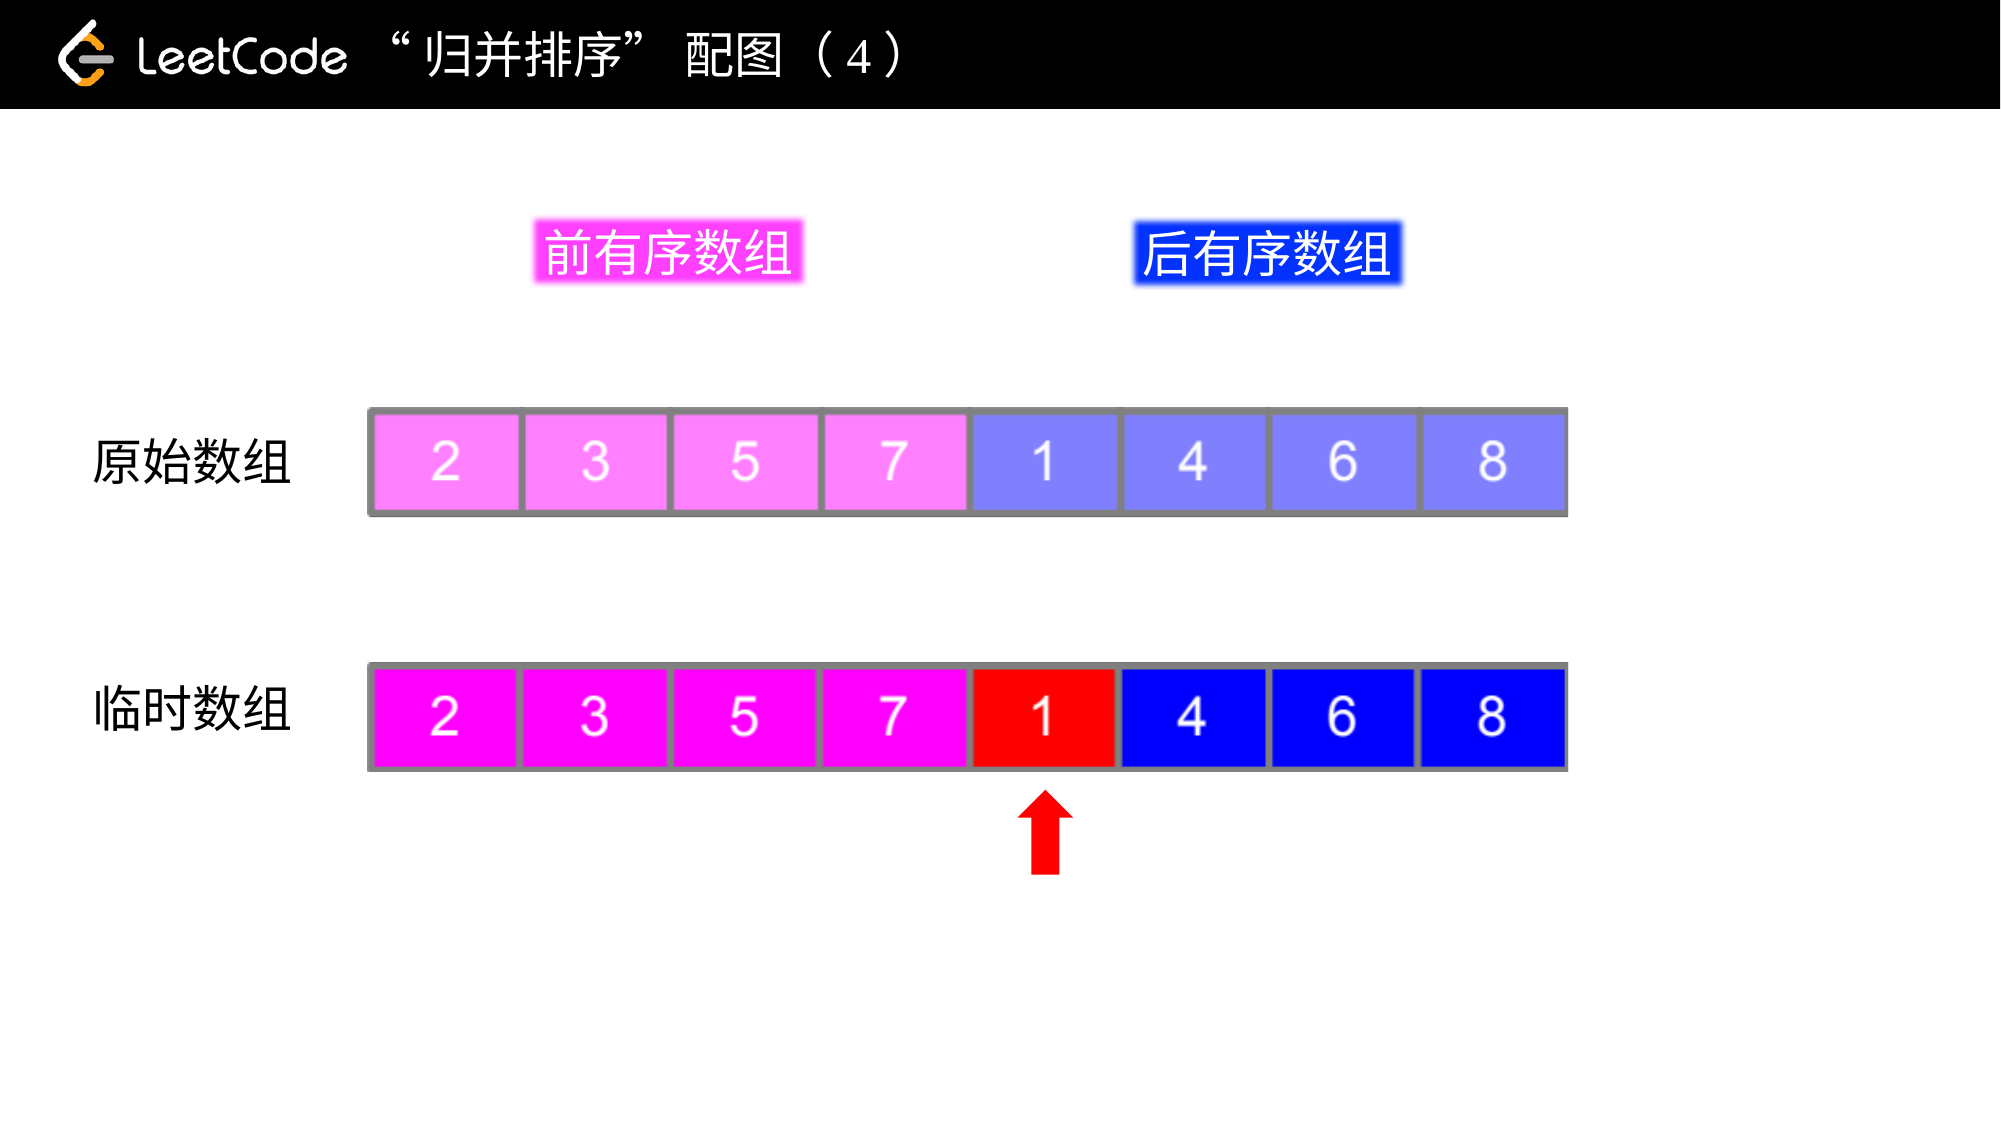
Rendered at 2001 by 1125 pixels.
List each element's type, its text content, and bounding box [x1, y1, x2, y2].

text_box 后有序数组 [1139, 226, 1398, 280]
picture [57, 14, 347, 100]
text_box 原始数组 [78, 423, 324, 499]
picture [366, 406, 1569, 772]
text_box “归并排序” 配图（4） [346, 16, 949, 92]
text_box [1014, 788, 1076, 876]
text_box 临时数组 [78, 669, 324, 745]
text_box 前有序数组 [539, 224, 798, 278]
